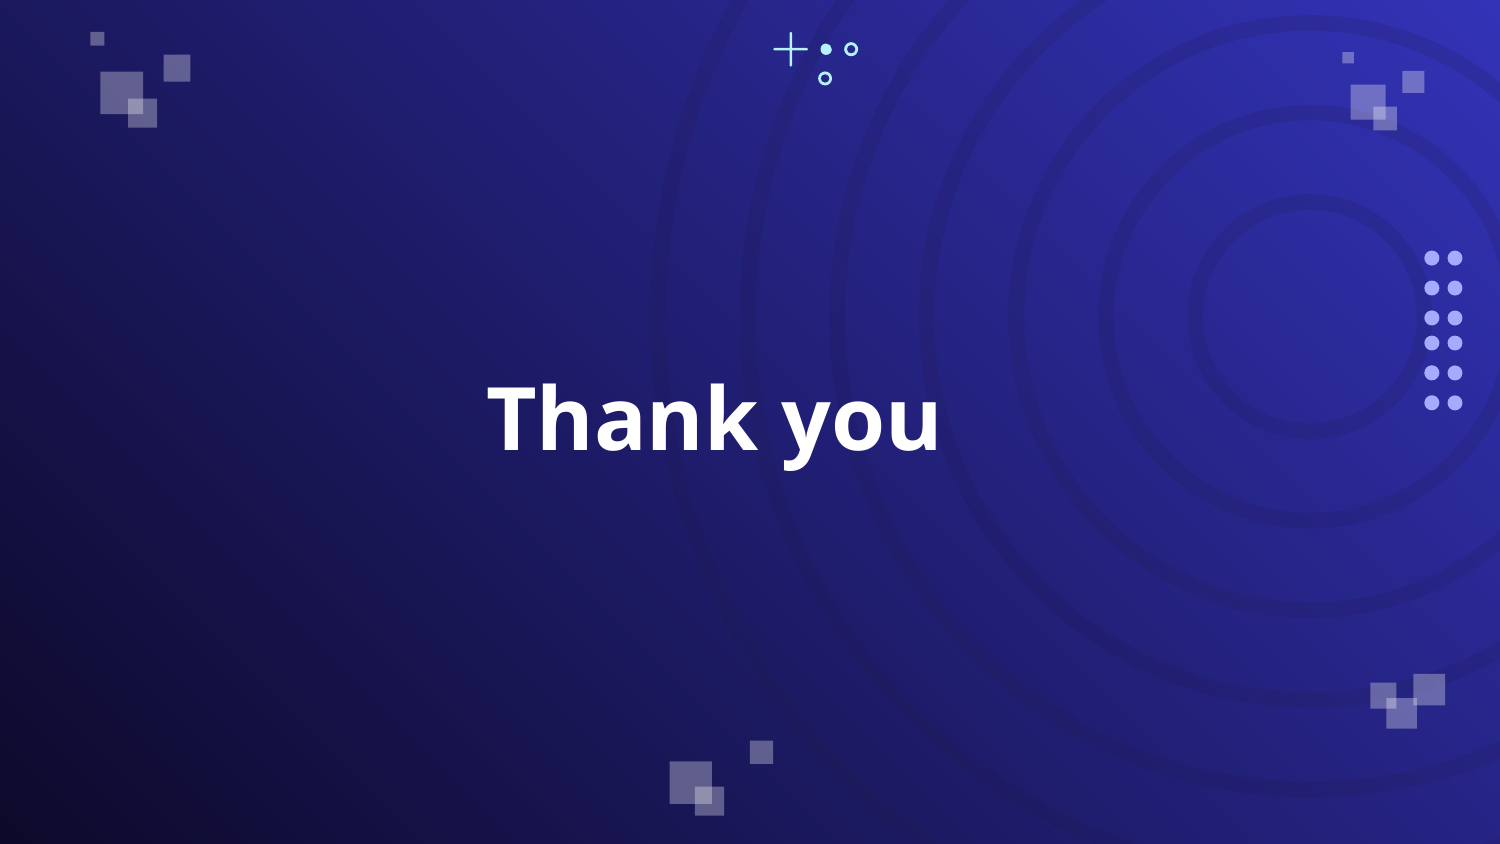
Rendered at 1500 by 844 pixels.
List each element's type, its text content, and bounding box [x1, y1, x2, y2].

title Thank you [471, 350, 1029, 493]
